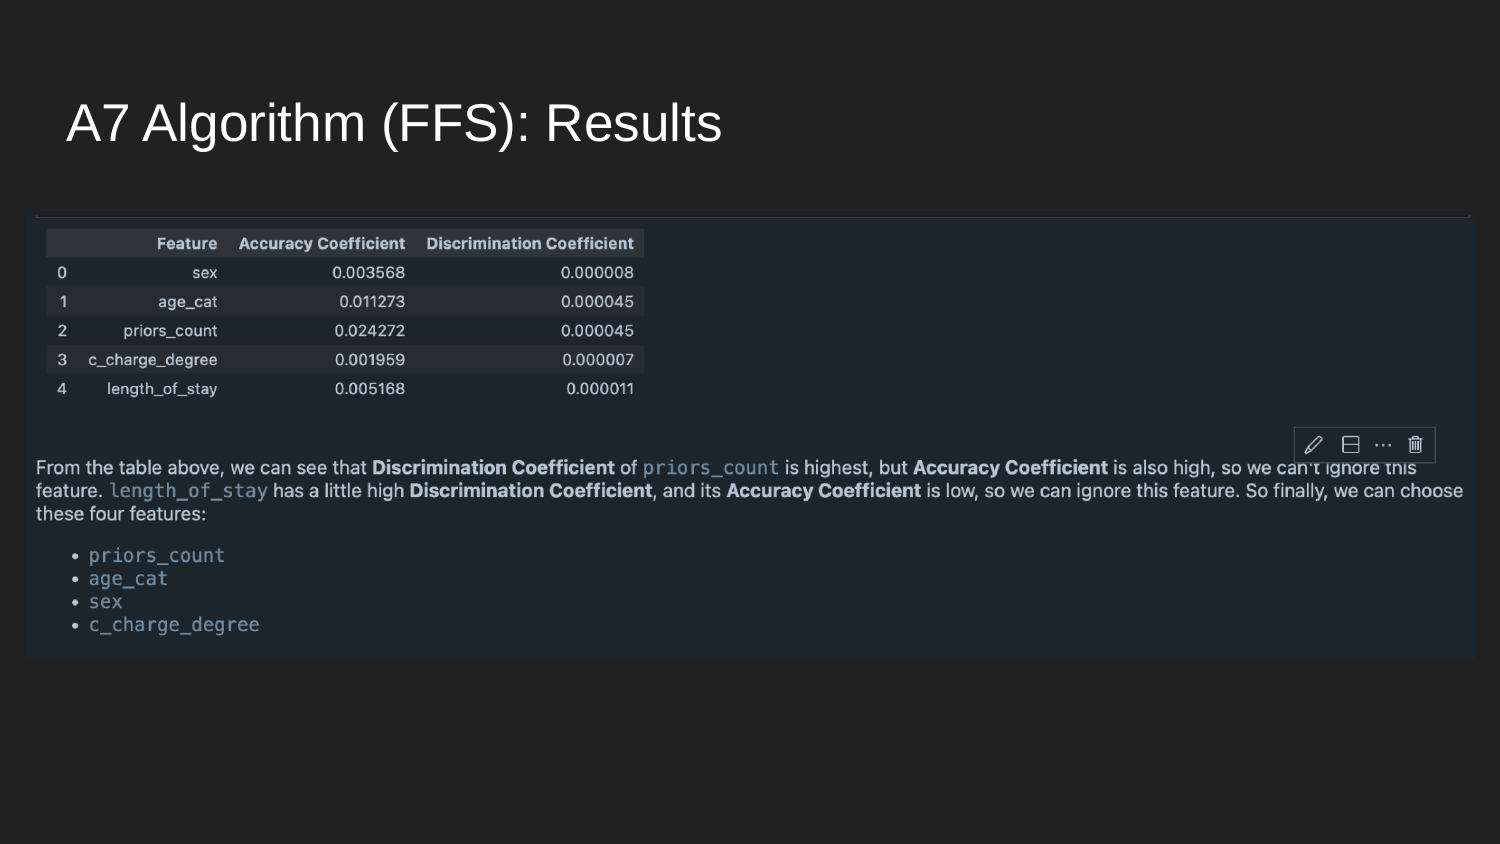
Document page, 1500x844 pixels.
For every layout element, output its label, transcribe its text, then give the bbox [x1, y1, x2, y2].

title A7 Algorithm (FFS): Results [51, 72, 1449, 167]
picture [25, 215, 1475, 660]
